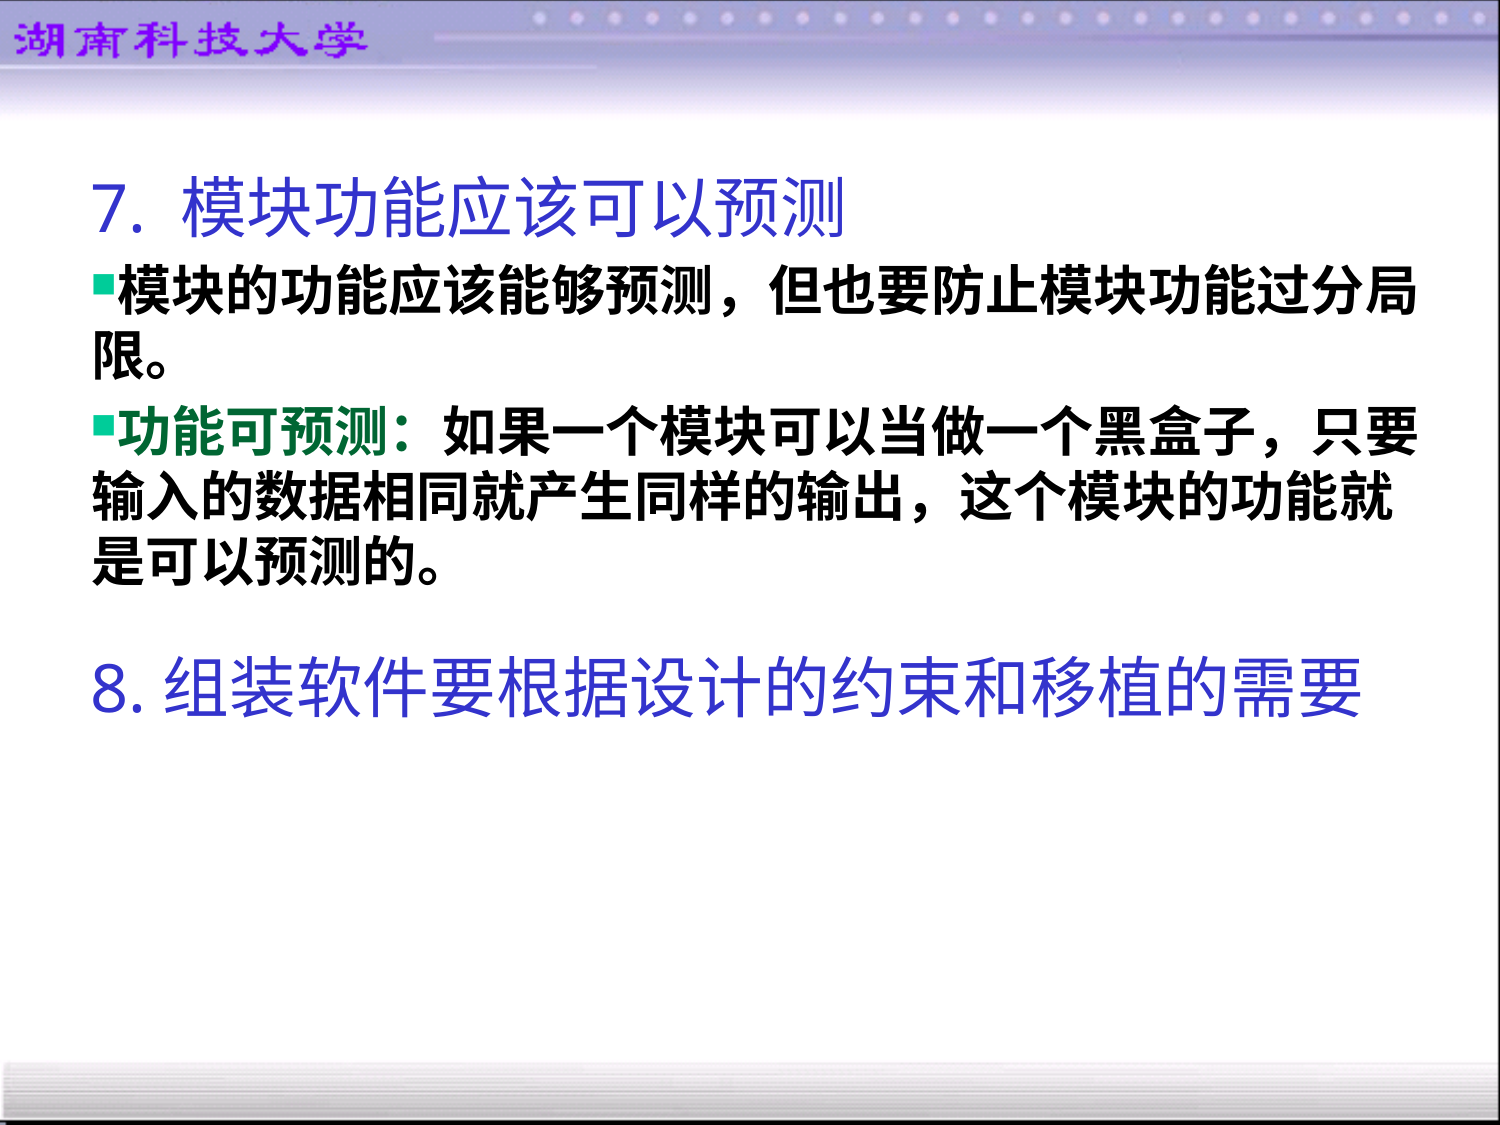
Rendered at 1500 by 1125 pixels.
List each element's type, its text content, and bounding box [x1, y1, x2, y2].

picture [0, 0, 1500, 1125]
text_box 7. 模块功能应该可以预测 模块的功能应该能够预测，但也要防止模块功能过分局限。 功能可预测：如果一个模块可以当做一个黑盒子，只要输入的数据相同就产生同样的输出，这个模块的功能就是可以预测的。 8.组装软件要根据设计的约束和移植的需要 [29, 118, 1459, 1035]
